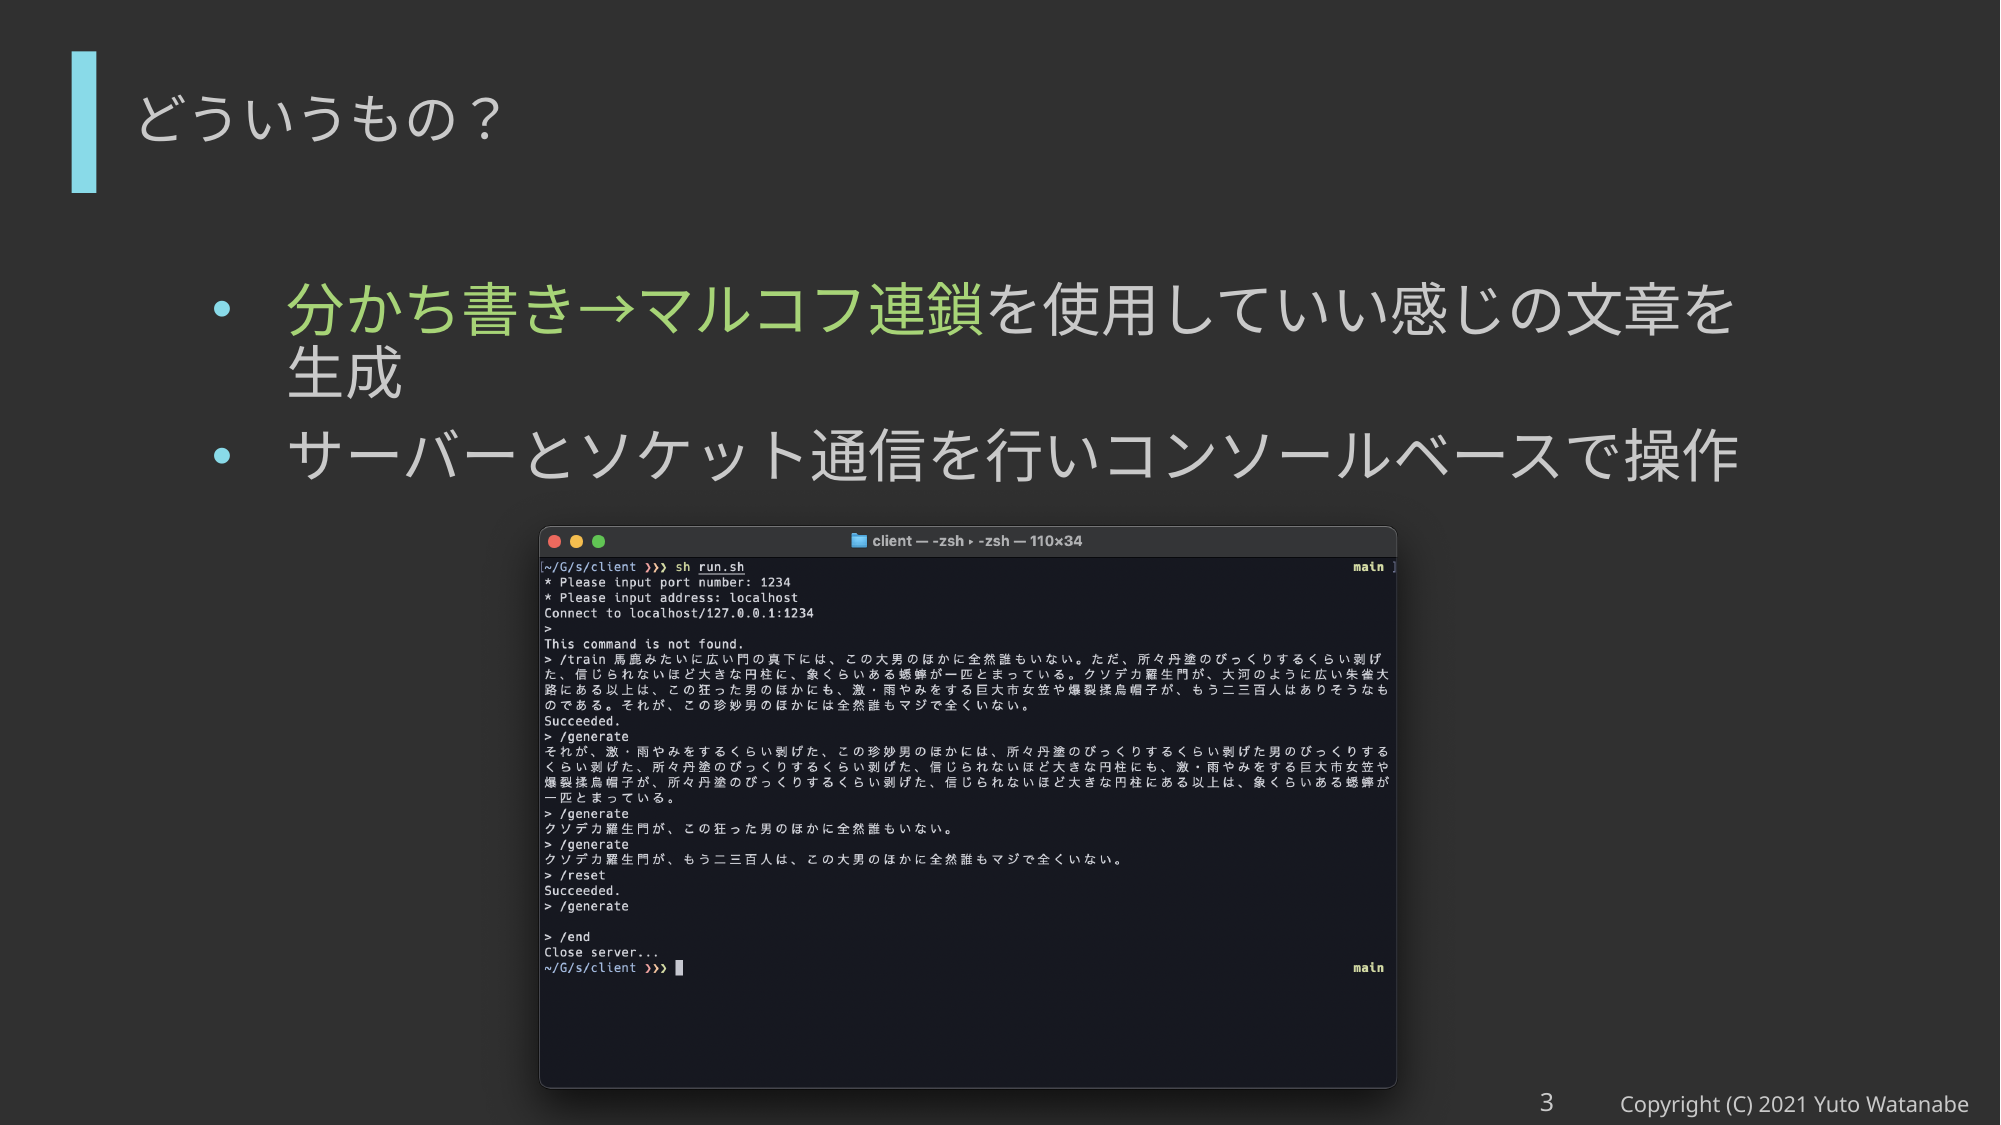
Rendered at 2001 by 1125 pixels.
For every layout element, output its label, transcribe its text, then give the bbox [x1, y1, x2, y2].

list 分かち書き→マルコフ連鎖を使用していい感じの文章を生成 サーバーとソケット通信を行いコンソールベースで操作 [197, 273, 1803, 988]
title どういうもの？ [117, 85, 1154, 160]
picture [477, 484, 1459, 1125]
slide_number 3 [1473, 1083, 1570, 1124]
